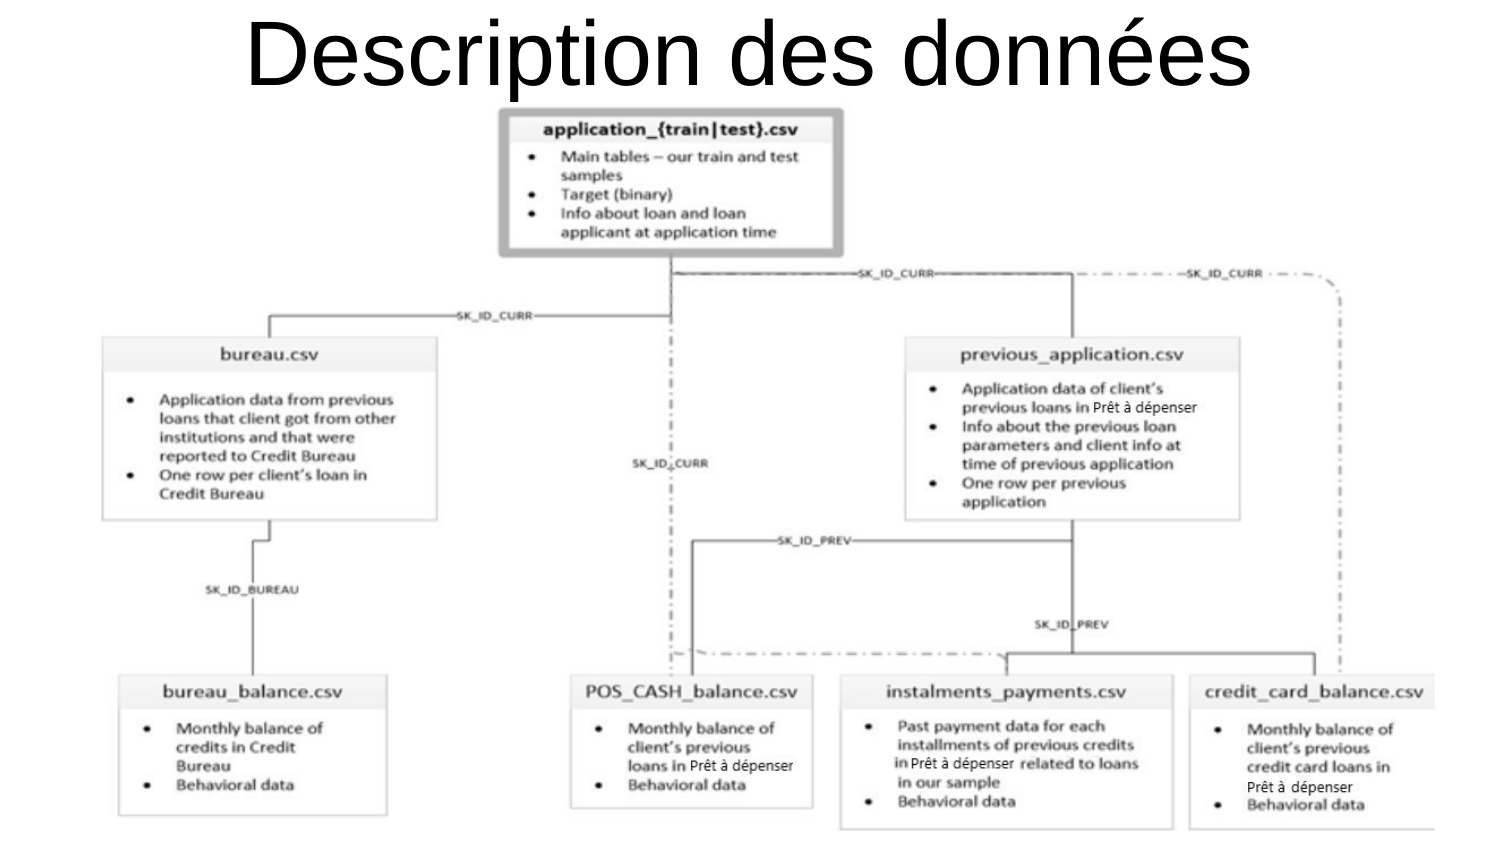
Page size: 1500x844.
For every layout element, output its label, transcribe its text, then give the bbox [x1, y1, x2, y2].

text_box Description des données [75, 1, 1425, 207]
picture [100, 102, 1436, 833]
